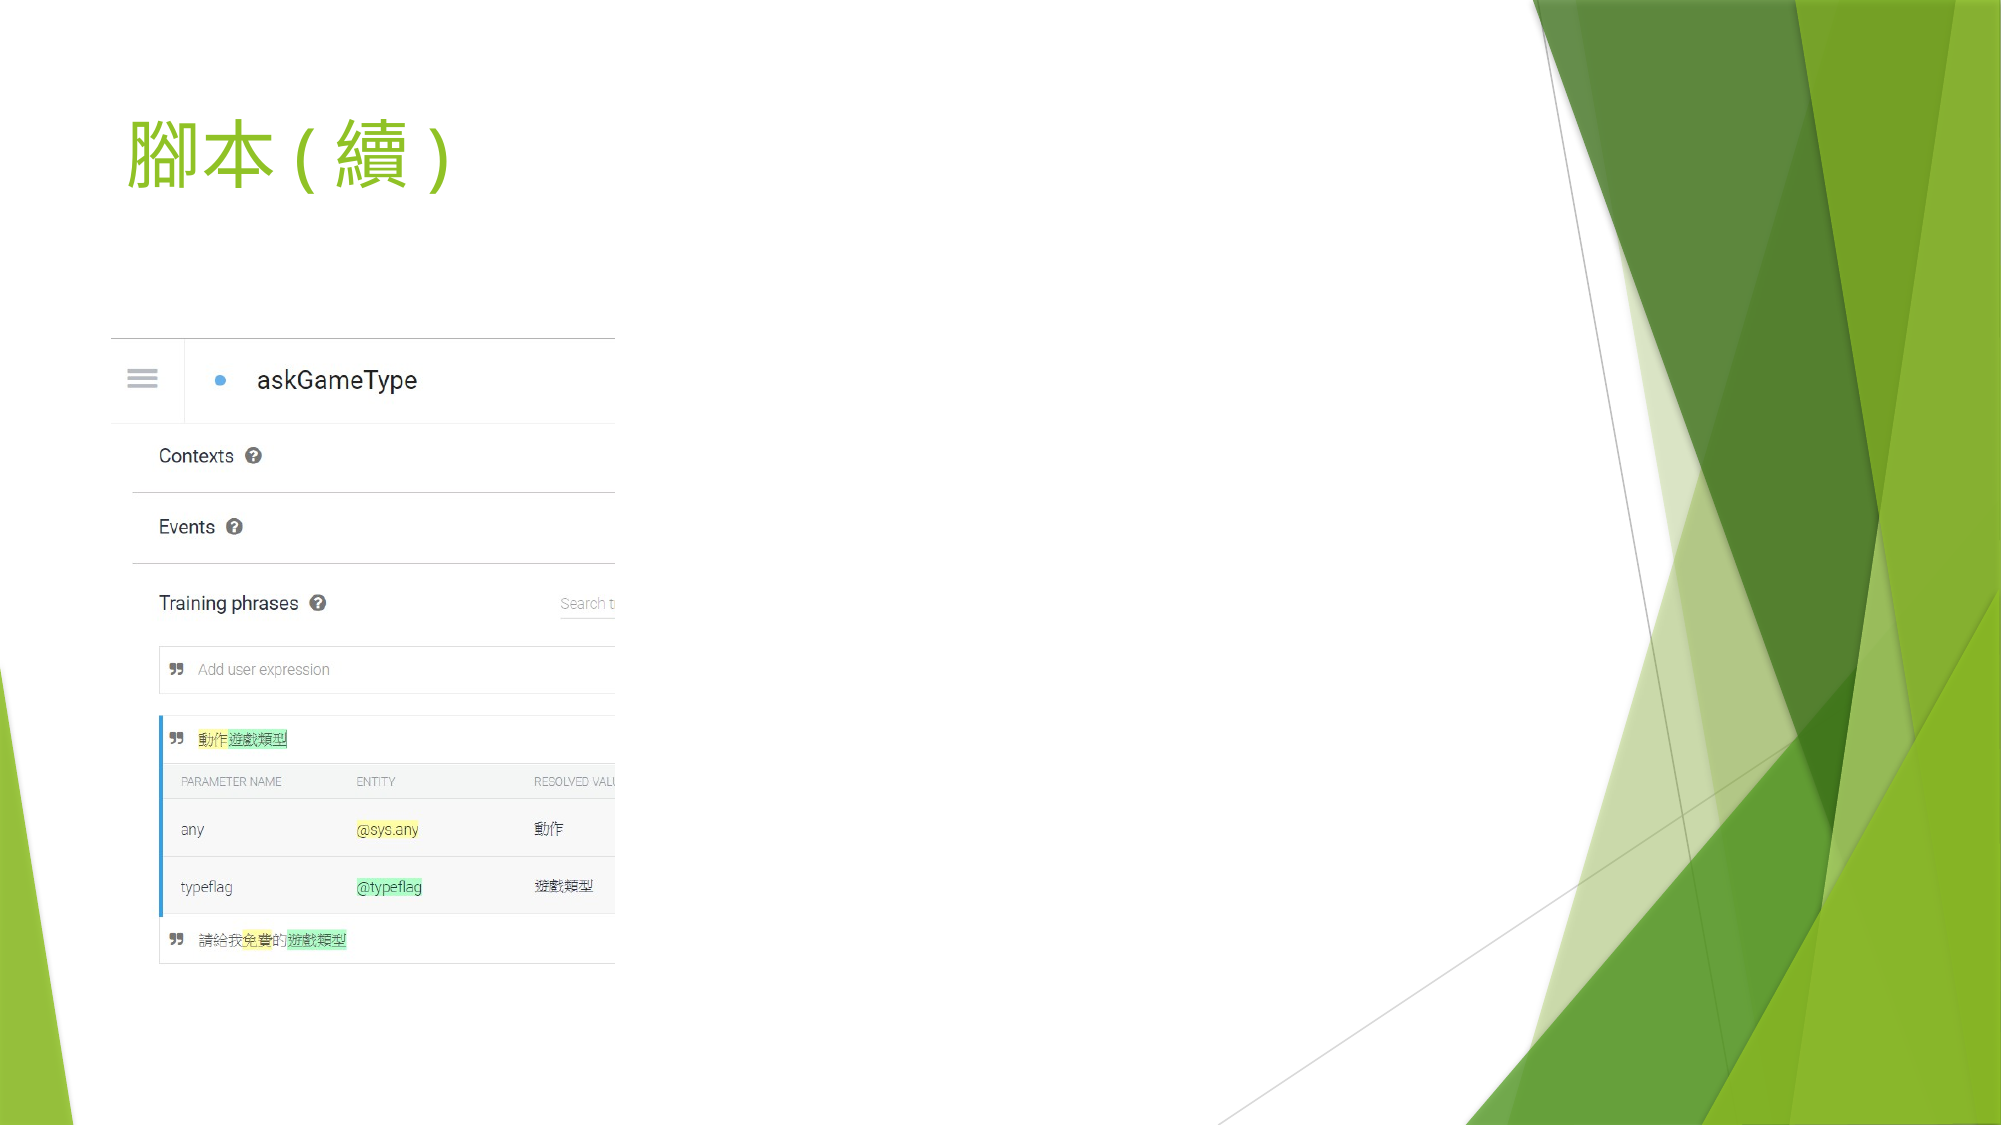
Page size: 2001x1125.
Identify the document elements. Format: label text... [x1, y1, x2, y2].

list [110, 336, 615, 974]
title 腳本(續) [111, 99, 1522, 317]
